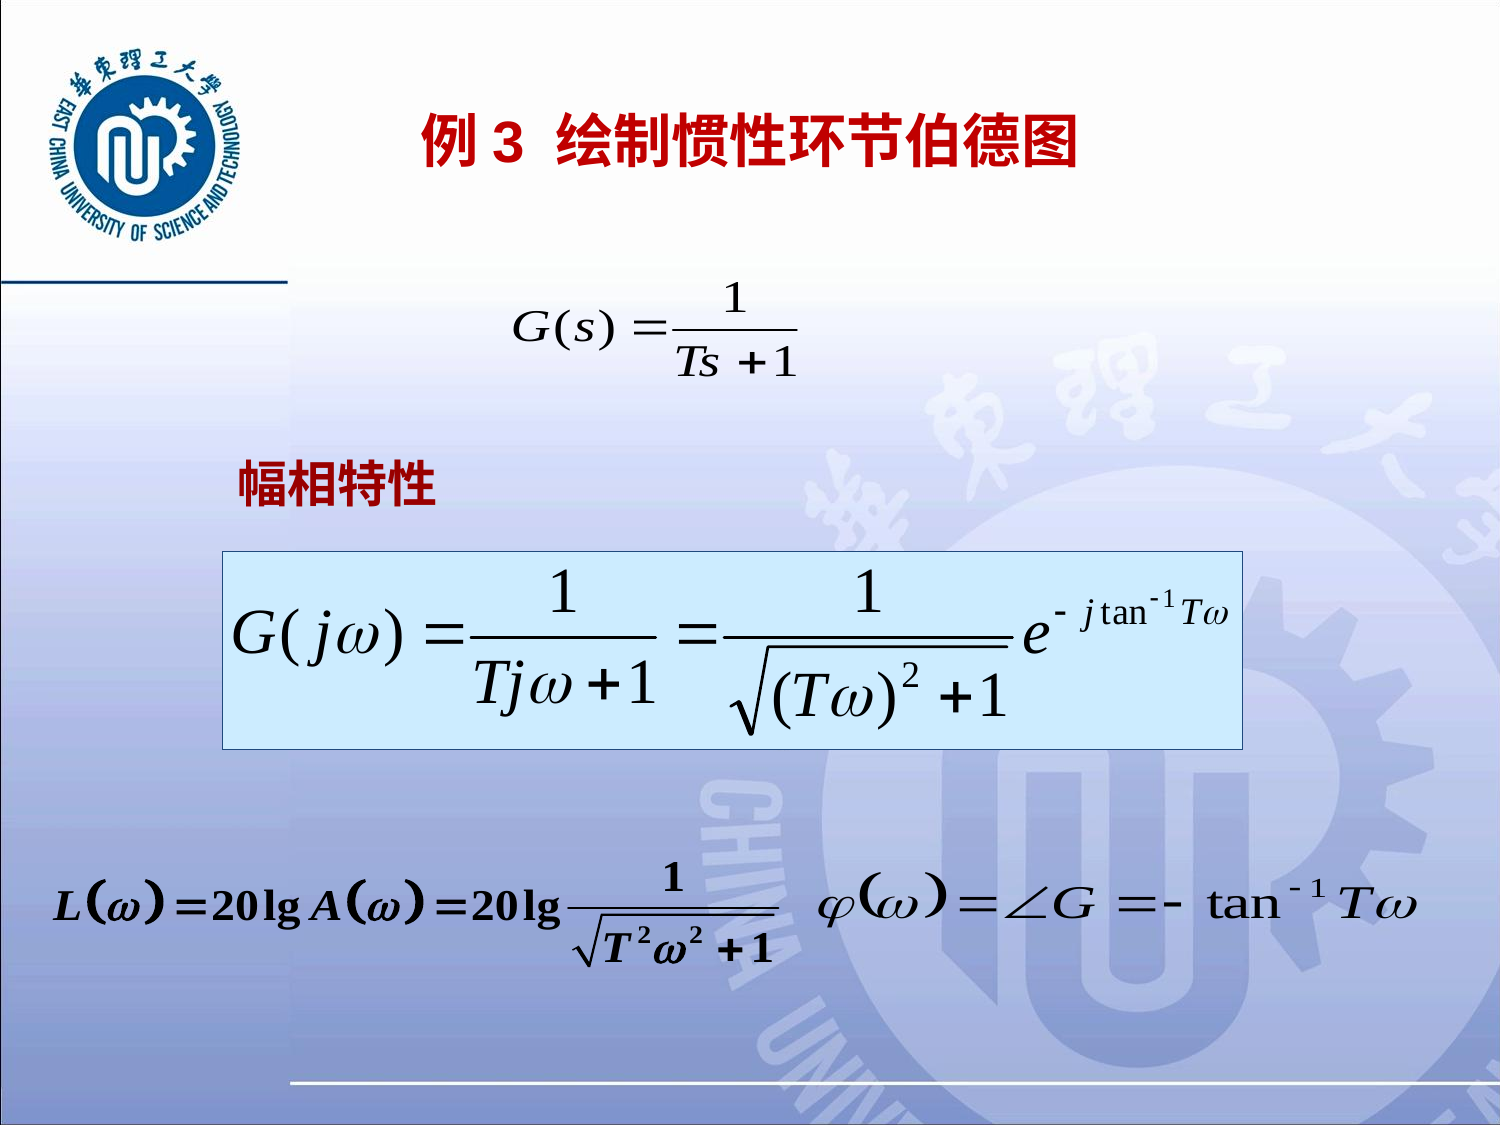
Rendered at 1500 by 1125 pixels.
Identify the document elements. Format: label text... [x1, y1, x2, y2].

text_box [46, 851, 786, 973]
picture [0, 0, 1500, 1125]
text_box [503, 269, 810, 387]
title 例3 绘制惯性环节伯德图 [74, 44, 1426, 233]
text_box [808, 866, 1430, 938]
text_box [222, 445, 1243, 751]
